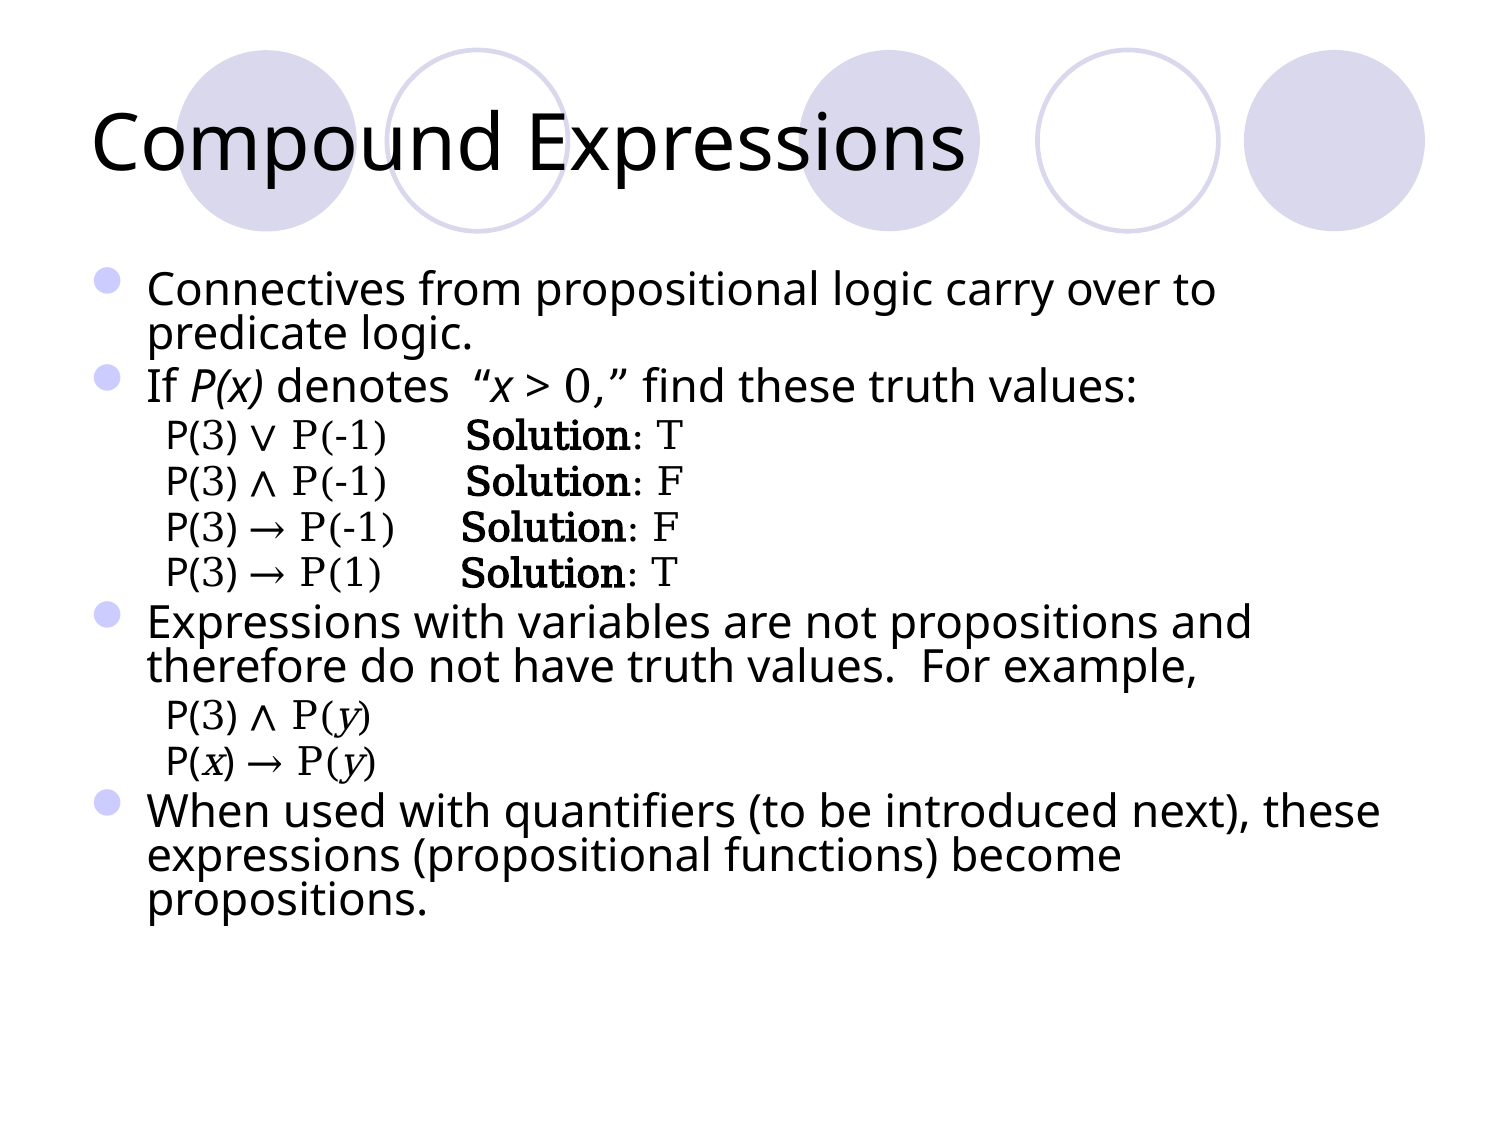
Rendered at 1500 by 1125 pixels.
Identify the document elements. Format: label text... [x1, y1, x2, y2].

list Connectives from propositional logic carry over to predicate logic. If P(x) denotes “x > 0,” find these truth values: P(3) ∨ P(-1) Solution: T P(3) ∧ P(-1) Solution: F P(3) → P(-1) Solution: F P(3) → P(1) Solution: T Expressions with variables are not propositions and therefore do not have truth values. For example, P(3) ∧ P(y) P(x) → P(y) When used with quantifiers (to be introduced next), these expressions (propositional functions) become propositions. [75, 262, 1425, 1006]
title Compound Expressions [75, 45, 1425, 233]
